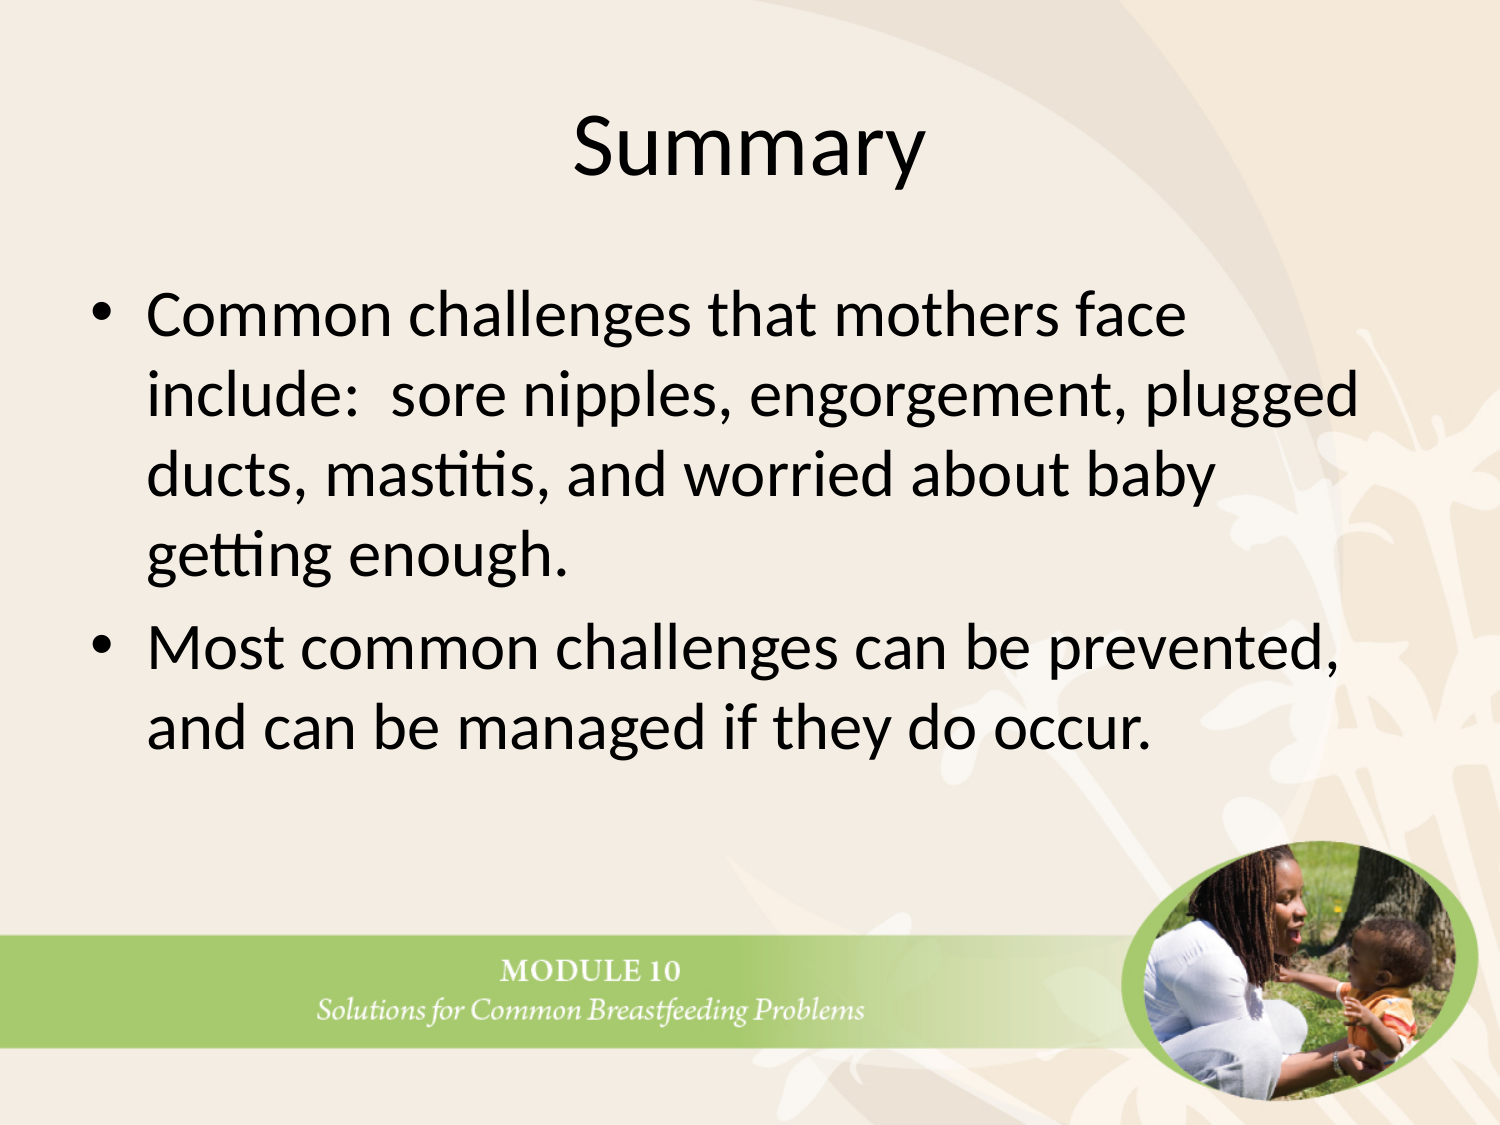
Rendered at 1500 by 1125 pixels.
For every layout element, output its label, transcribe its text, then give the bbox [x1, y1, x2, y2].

picture [0, 0, 1500, 1125]
list Common challenges that mothers face include: sore nipples, engorgement, plugged ducts, mastitis, and worried about baby getting enough. Most common challenges can be prevented, and can be managed if they do occur. [75, 262, 1425, 1005]
title Summary [75, 45, 1425, 233]
